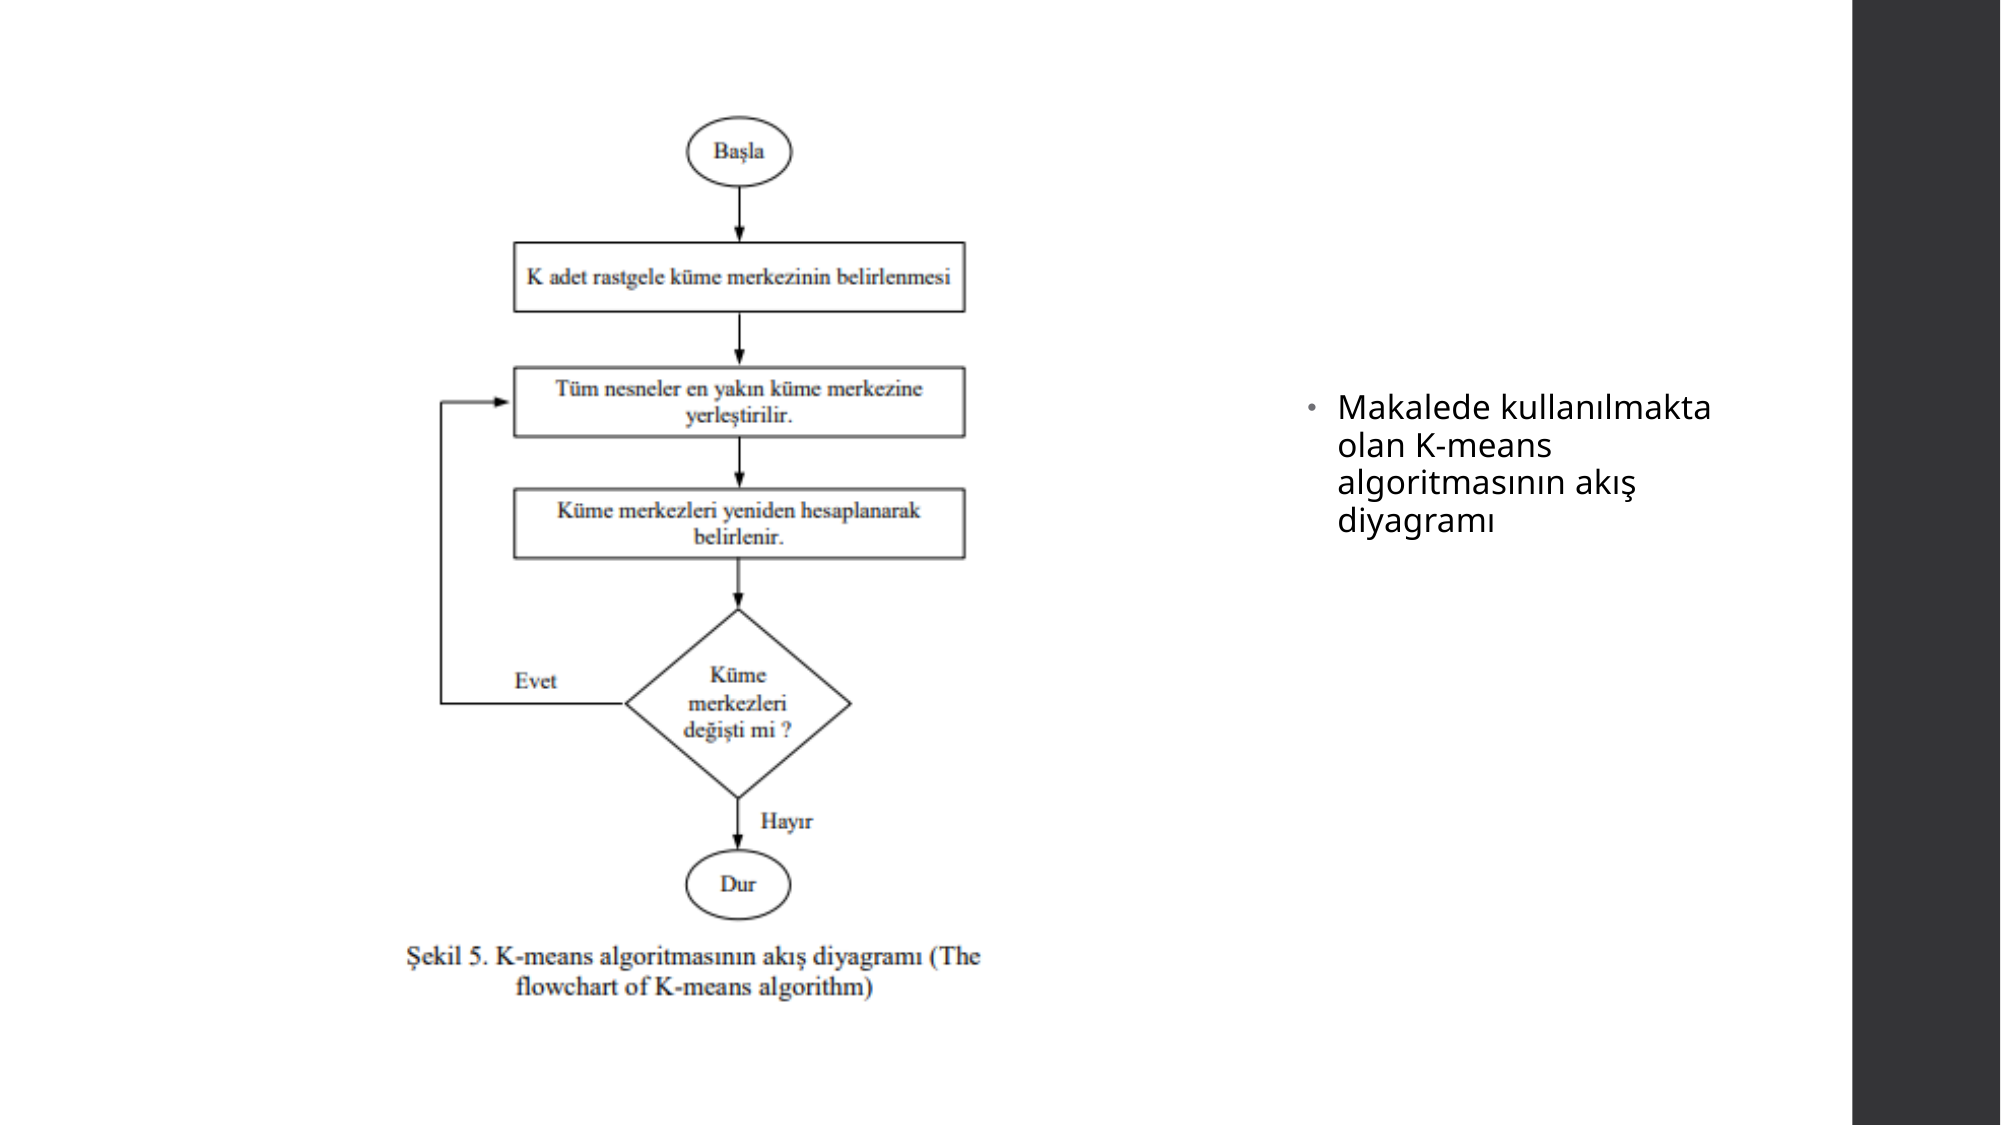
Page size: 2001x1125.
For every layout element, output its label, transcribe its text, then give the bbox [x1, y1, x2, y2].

picture [272, 104, 1072, 1022]
list Makalede kullanılmakta olan K-means algoritmasının akış diyagramı [1292, 381, 1797, 1014]
